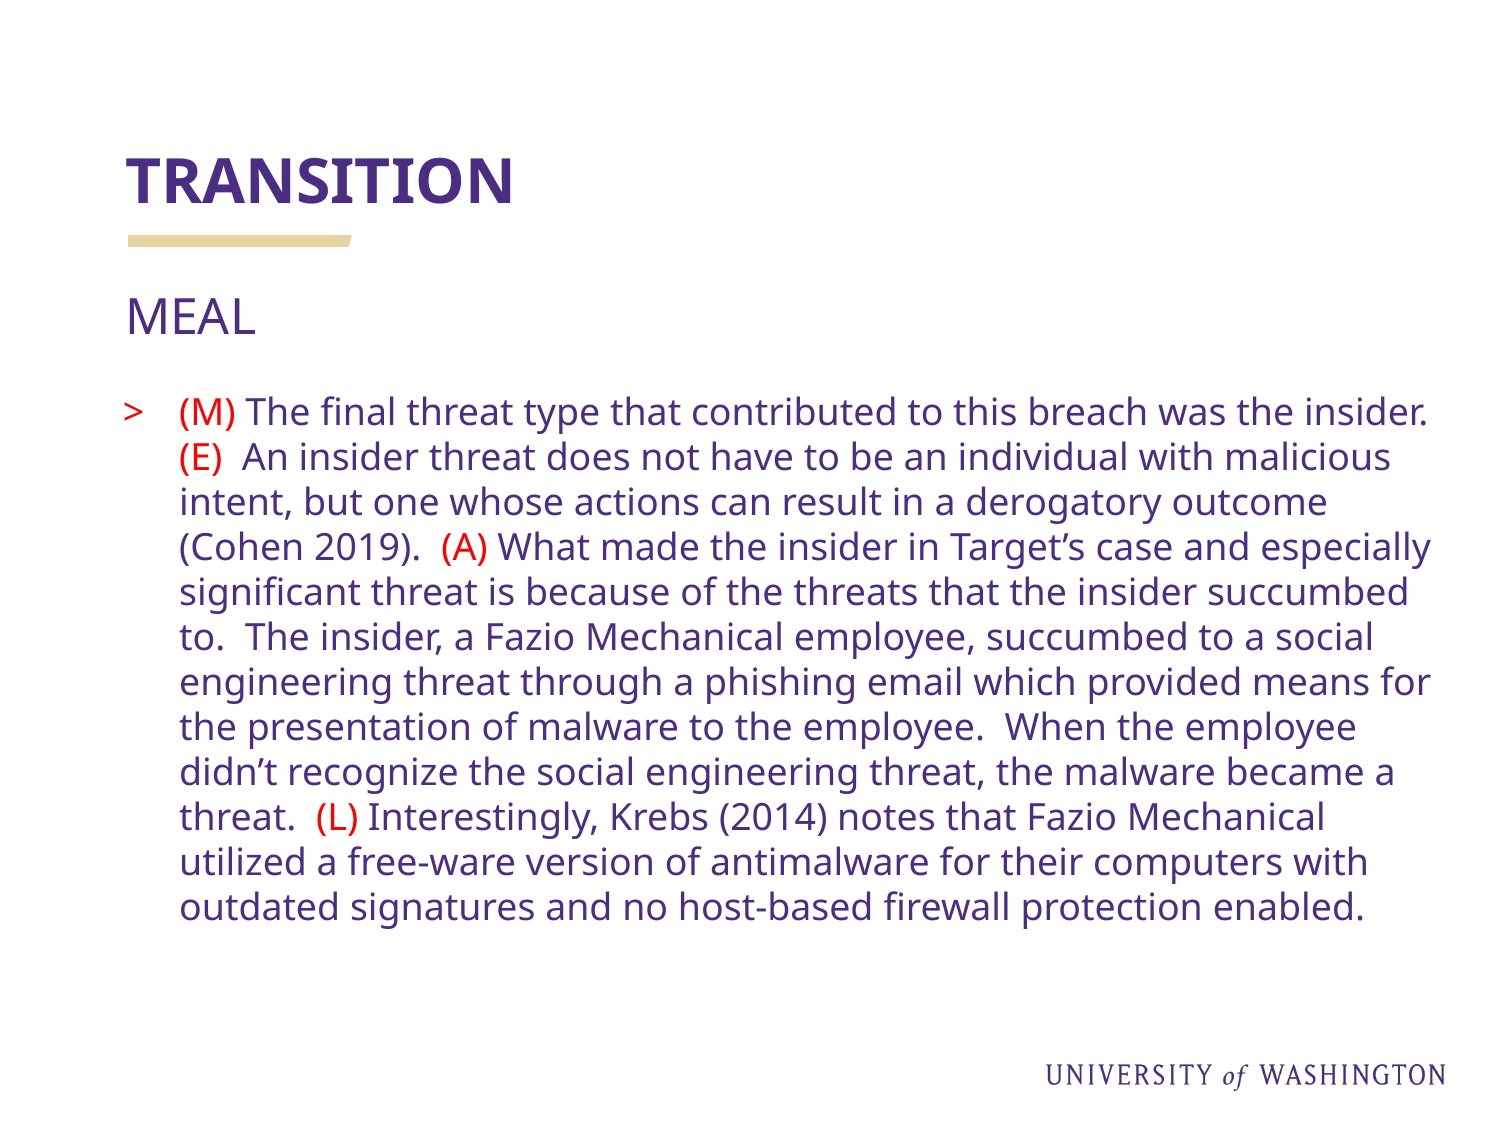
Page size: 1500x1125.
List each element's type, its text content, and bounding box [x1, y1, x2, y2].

list (M) The final threat type that contributed to this breach was the insider. (E) An insider threat does not have to be an individual with malicious intent, but one whose actions can result in a derogatory outcome (Cohen 2019). (A) What made the insider in Target’s case and especially significant threat is because of the threats that the insider succumbed to. The insider, a Fazio Mechanical employee, succumbed to a social engineering threat through a phishing email which provided means for the presentation of malware to the employee. When the employee didn’t recognize the social engineering threat, the malware became a threat. (L) Interestingly, Krebs (2014) notes that Fazio Mechanical utilized a free-ware version of antimalware for their computers with outdated signatures and no host-based firewall protection enabled. [108, 380, 1453, 1006]
picture [1046, 1064, 1445, 1091]
title TRANSITION [110, 60, 1453, 224]
list MEAL [110, 283, 1453, 352]
picture [128, 235, 352, 247]
